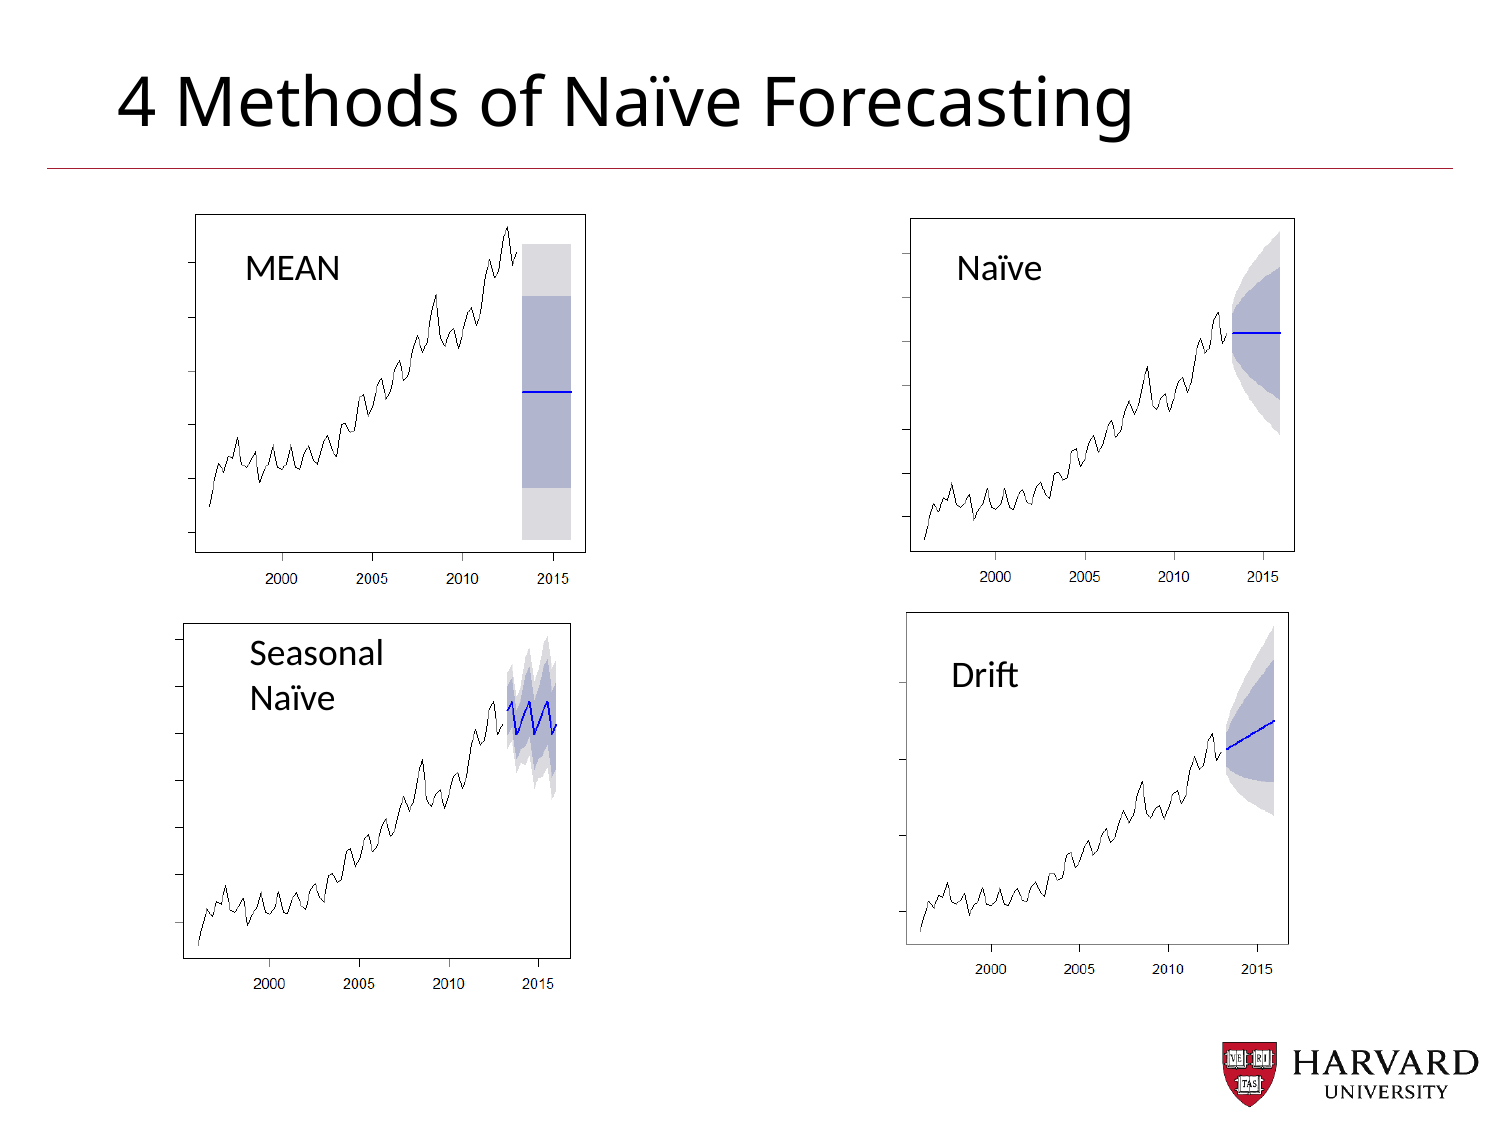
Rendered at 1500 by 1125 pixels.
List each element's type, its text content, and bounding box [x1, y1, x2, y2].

picture [175, 617, 575, 993]
picture [188, 209, 591, 585]
title 4 Methods of Naïve Forecasting [103, 59, 1397, 157]
picture [1200, 1024, 1500, 1125]
picture [899, 209, 1301, 585]
picture [899, 604, 1294, 980]
